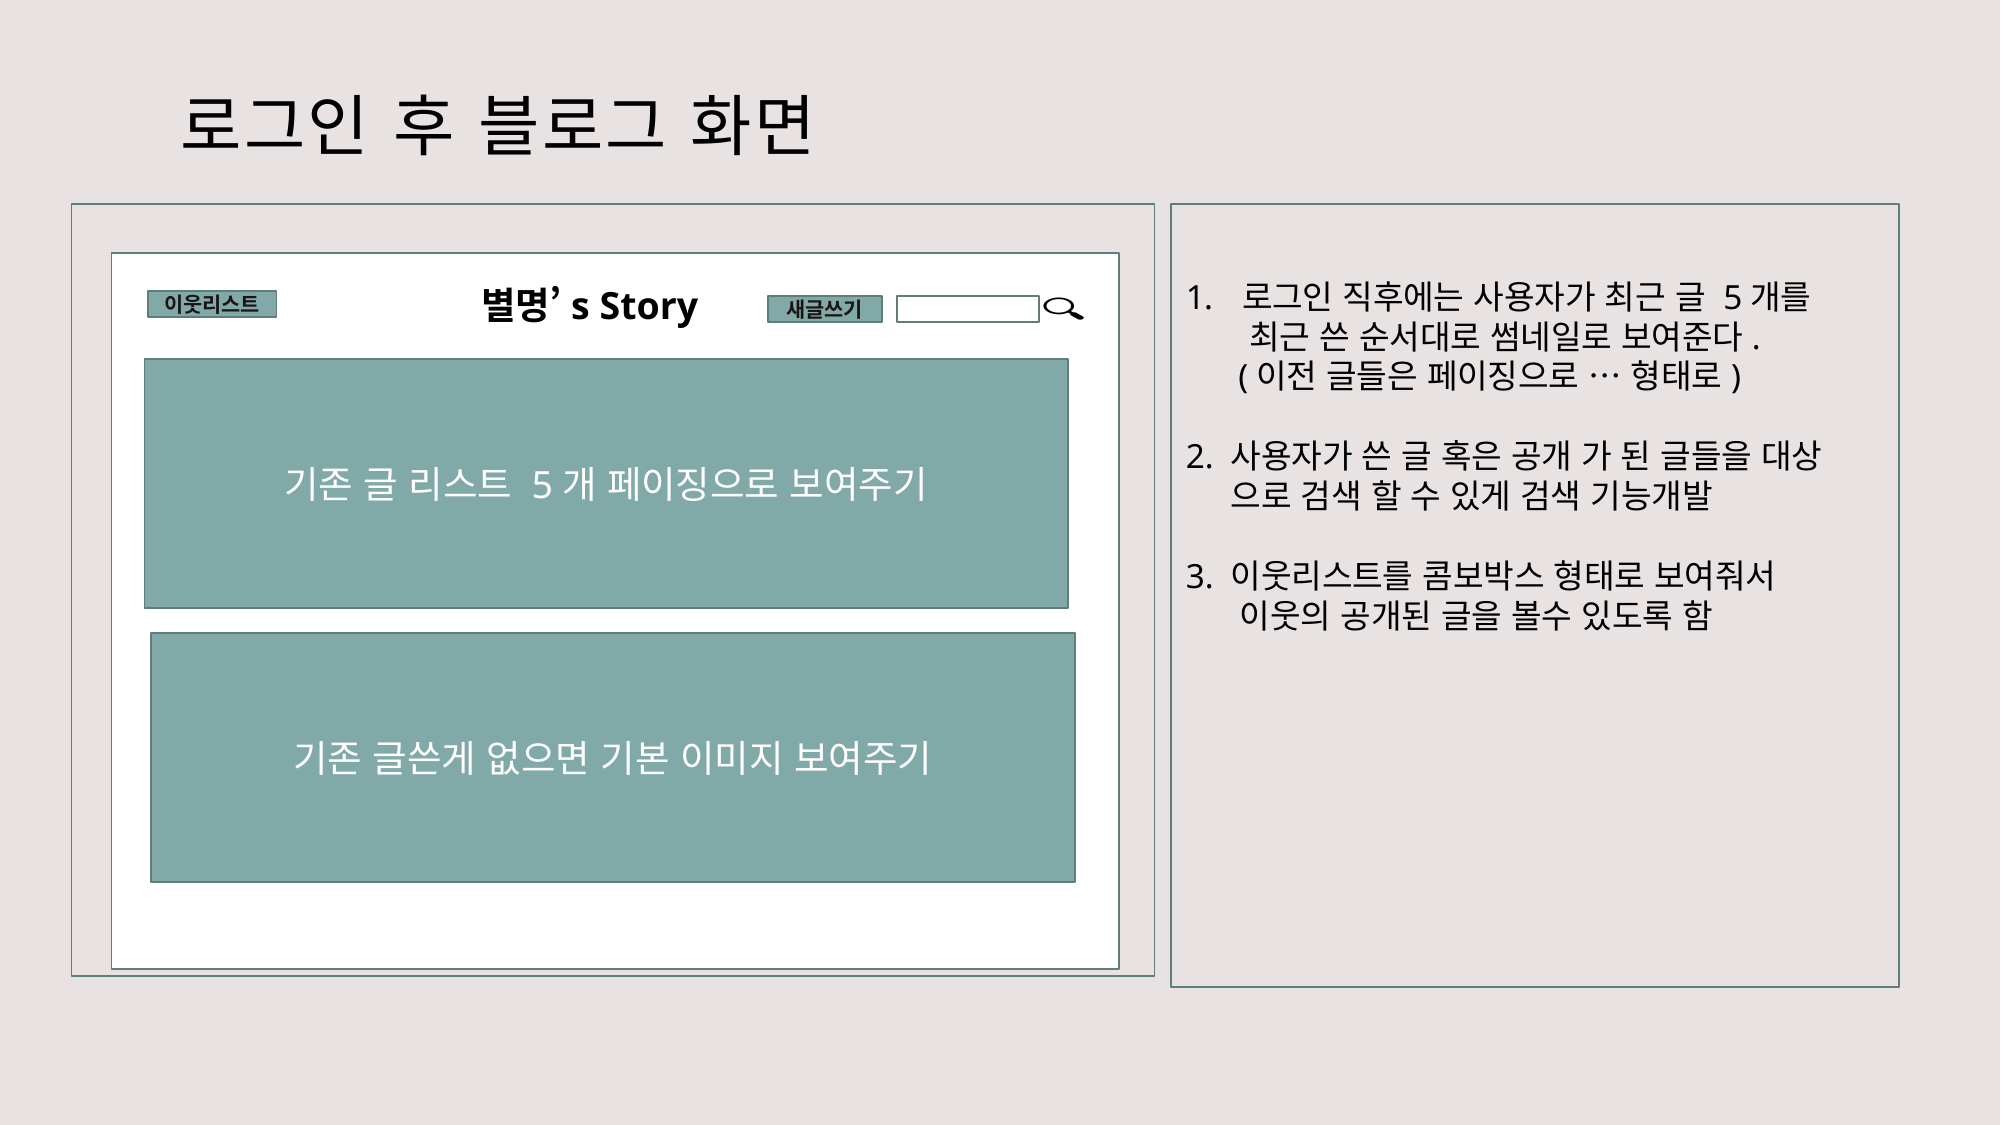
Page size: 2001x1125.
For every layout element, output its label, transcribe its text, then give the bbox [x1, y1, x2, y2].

text_box 로그인 직후에는 사용자가 최근 글 5개를 최근 쓴 순서대로 썸네일로 보여준다. (이전 글들은 페이징으로 … 형태로) 2. 사용자가 쓴 글 혹은 공개 가 된 글들을 대상 으로 검색 할 수 있게 검색 기능개발 3. 이웃리스트를 콤보박스 형태로 보여줘서 이웃의 공개된 글을 볼수 있도록 함 [1170, 203, 1900, 988]
text_box [111, 252, 1120, 970]
picture [1039, 295, 1089, 323]
text_box 별명’s Story [218, 252, 961, 356]
text_box [896, 295, 1039, 323]
text_box 기존 글쓴게 없으면 기본 이미지 보여주기 [150, 632, 1076, 883]
text_box 기존 글 리스트 5개 페이징으로 보여주기 [144, 358, 1069, 609]
text_box 이웃리스트 [147, 290, 277, 318]
title 로그인 후 블로그 화면 [162, 64, 1838, 179]
text_box 새글쓰기 [767, 295, 883, 323]
text_box [71, 203, 1155, 977]
